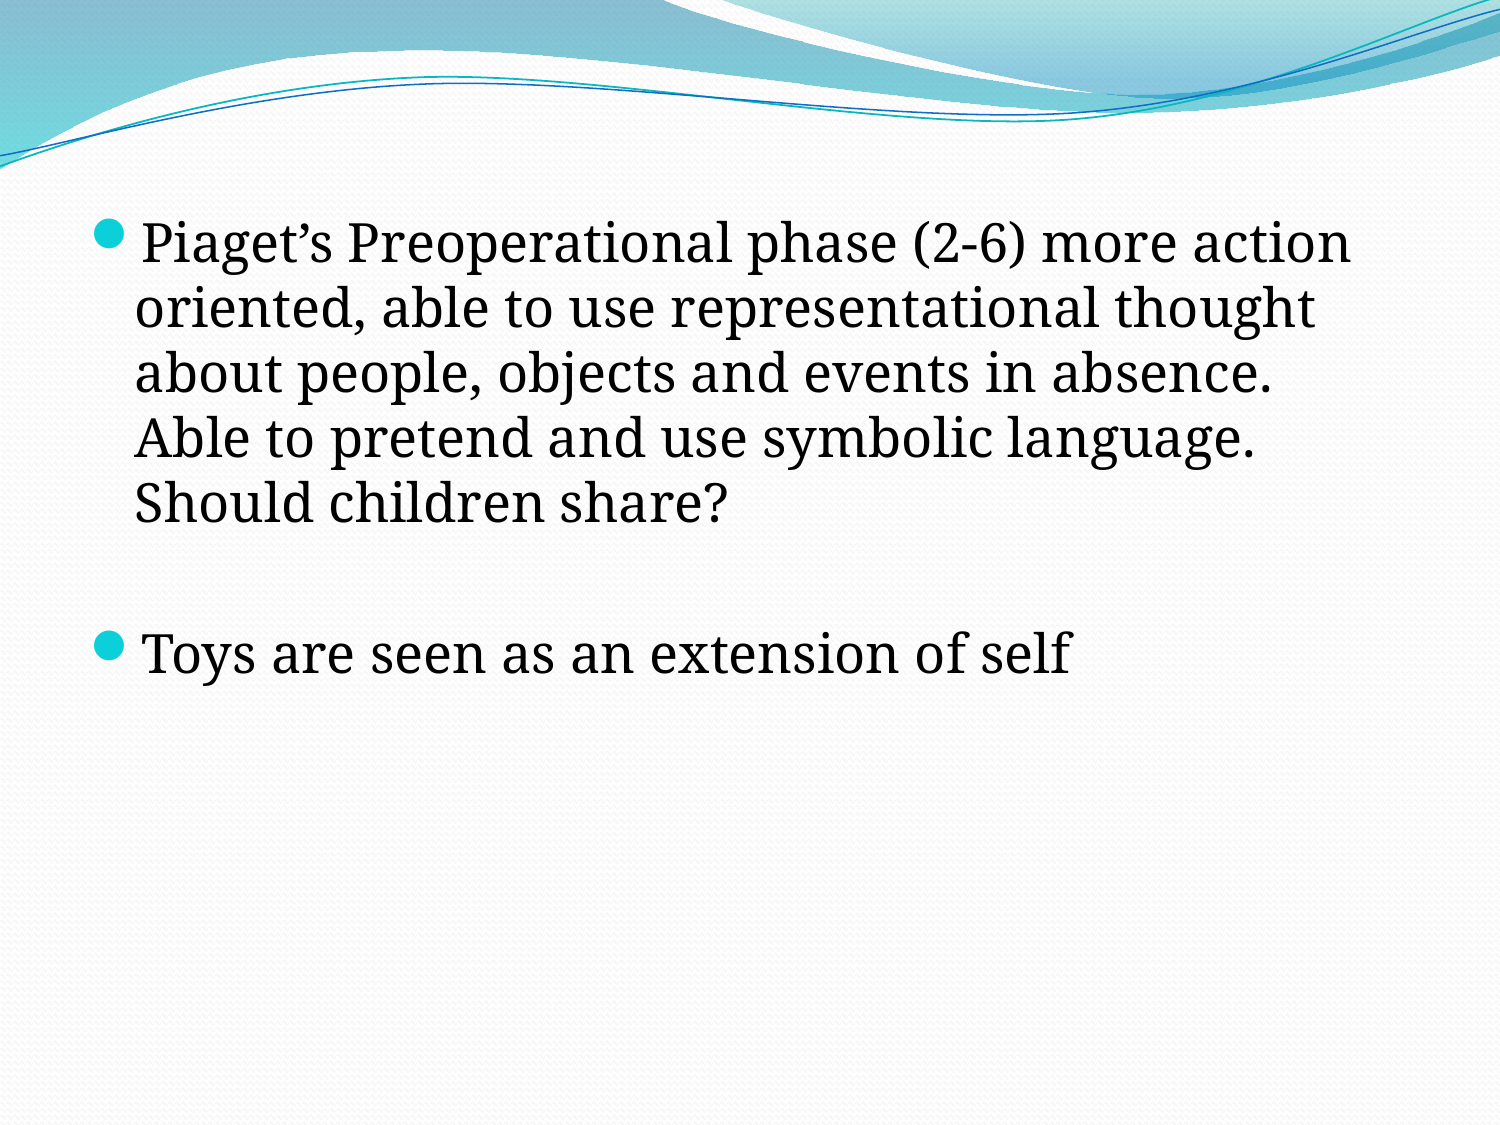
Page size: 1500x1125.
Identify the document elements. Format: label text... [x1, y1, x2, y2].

list Piaget’s Preoperational phase (2-6) more action oriented, able to use representational thought about people, objects and events in absence. Able to pretend and use symbolic language. Should children share? Toys are seen as an extension of self [75, 125, 1425, 1005]
